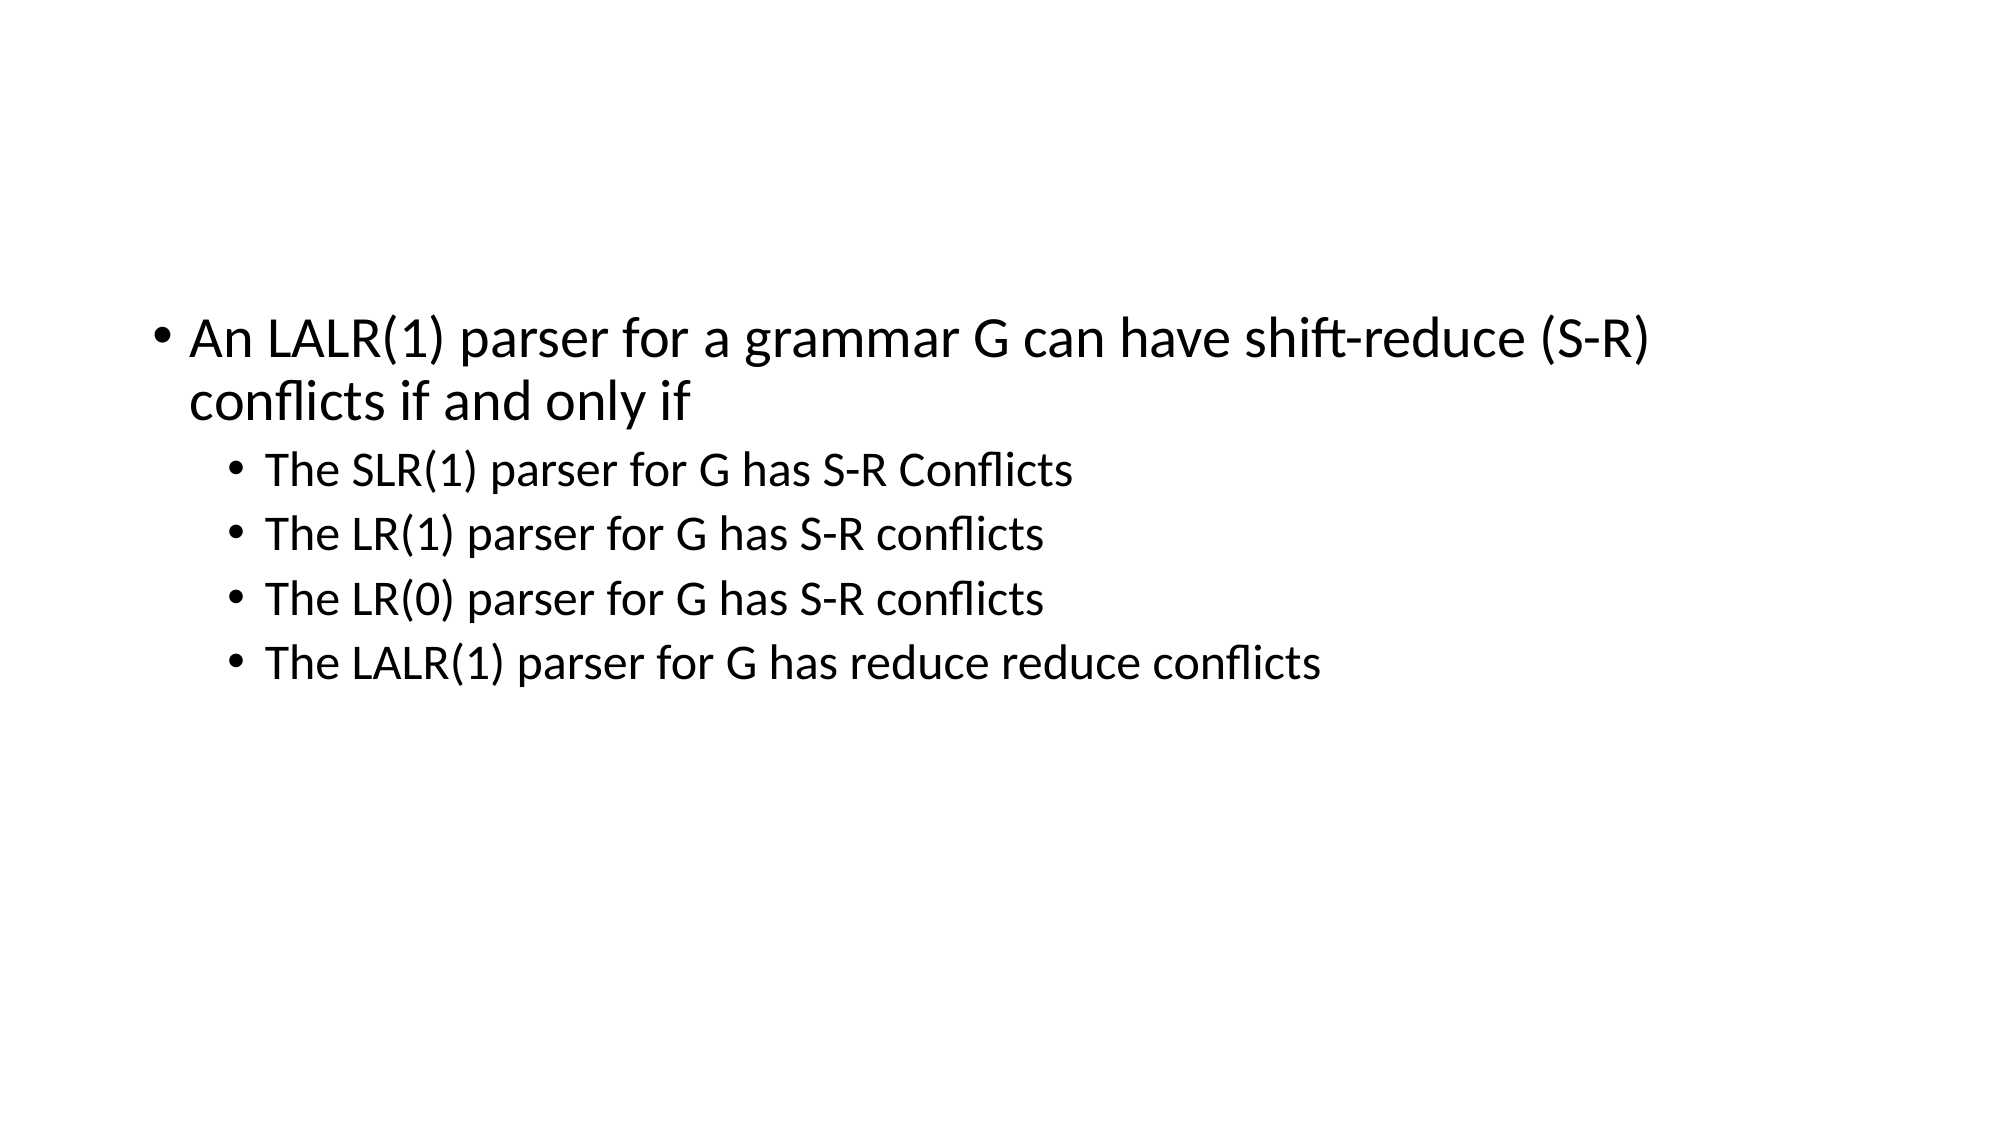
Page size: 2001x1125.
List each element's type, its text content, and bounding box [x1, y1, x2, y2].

list An LALR(1) parser for a grammar G can have shift-reduce (S-R) conflicts if and only if The SLR(1) parser for G has S-R Conflicts The LR(1) parser for G has S-R conflicts The LR(0) parser for G has S-R conflicts The LALR(1) parser for G has reduce reduce conflicts [137, 299, 1863, 1014]
